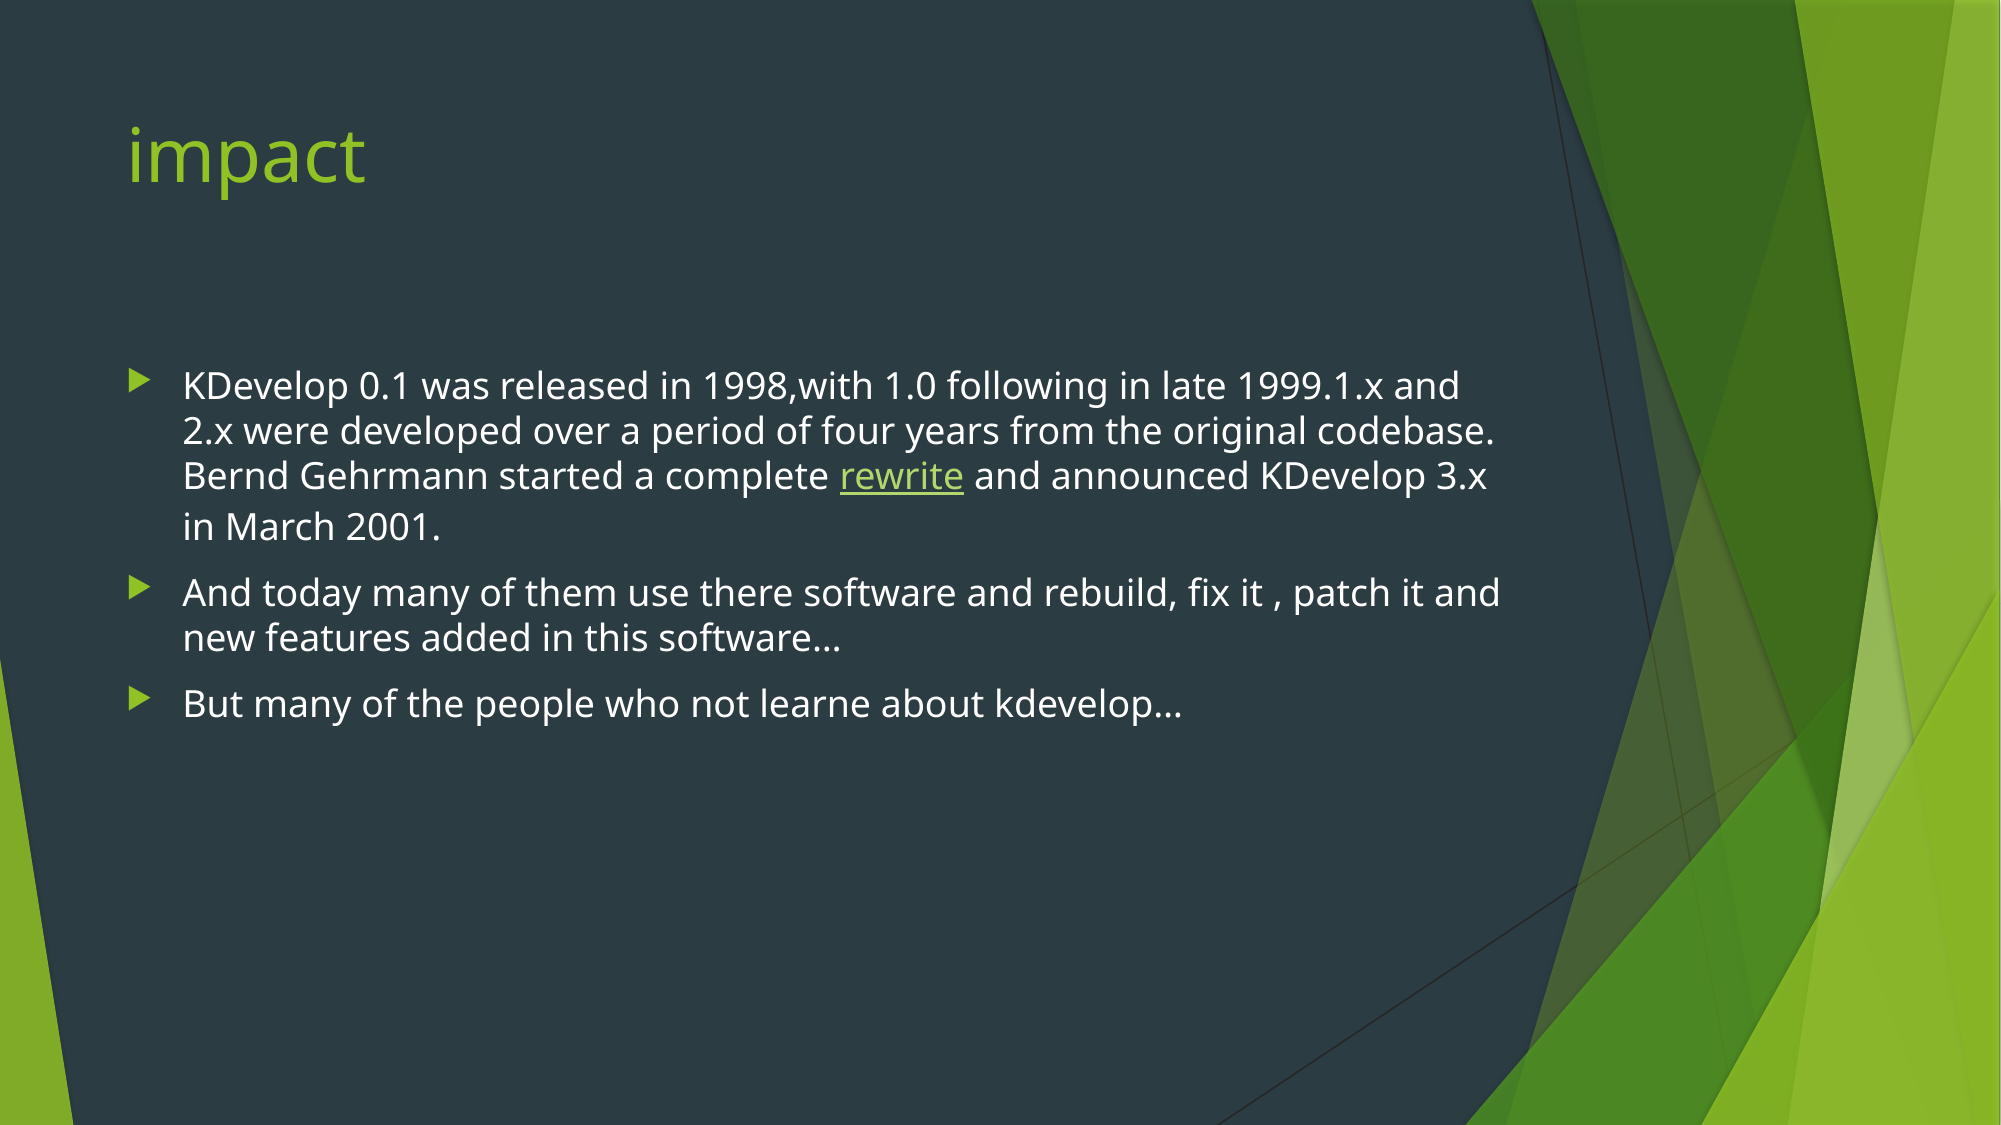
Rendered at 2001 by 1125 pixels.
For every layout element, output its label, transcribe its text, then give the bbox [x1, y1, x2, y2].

list KDevelop 0.1 was released in 1998,with 1.0 following in late 1999.1.x and 2.x were developed over a period of four years from the original codebase. Bernd Gehrmann started a complete rewrite and announced KDevelop 3.x in March 2001. And today many of them use there software and rebuild, fix it , patch it and new features added in this software… But many of the people who not learne about kdevelop… [111, 354, 1522, 992]
title impact [111, 99, 1522, 317]
